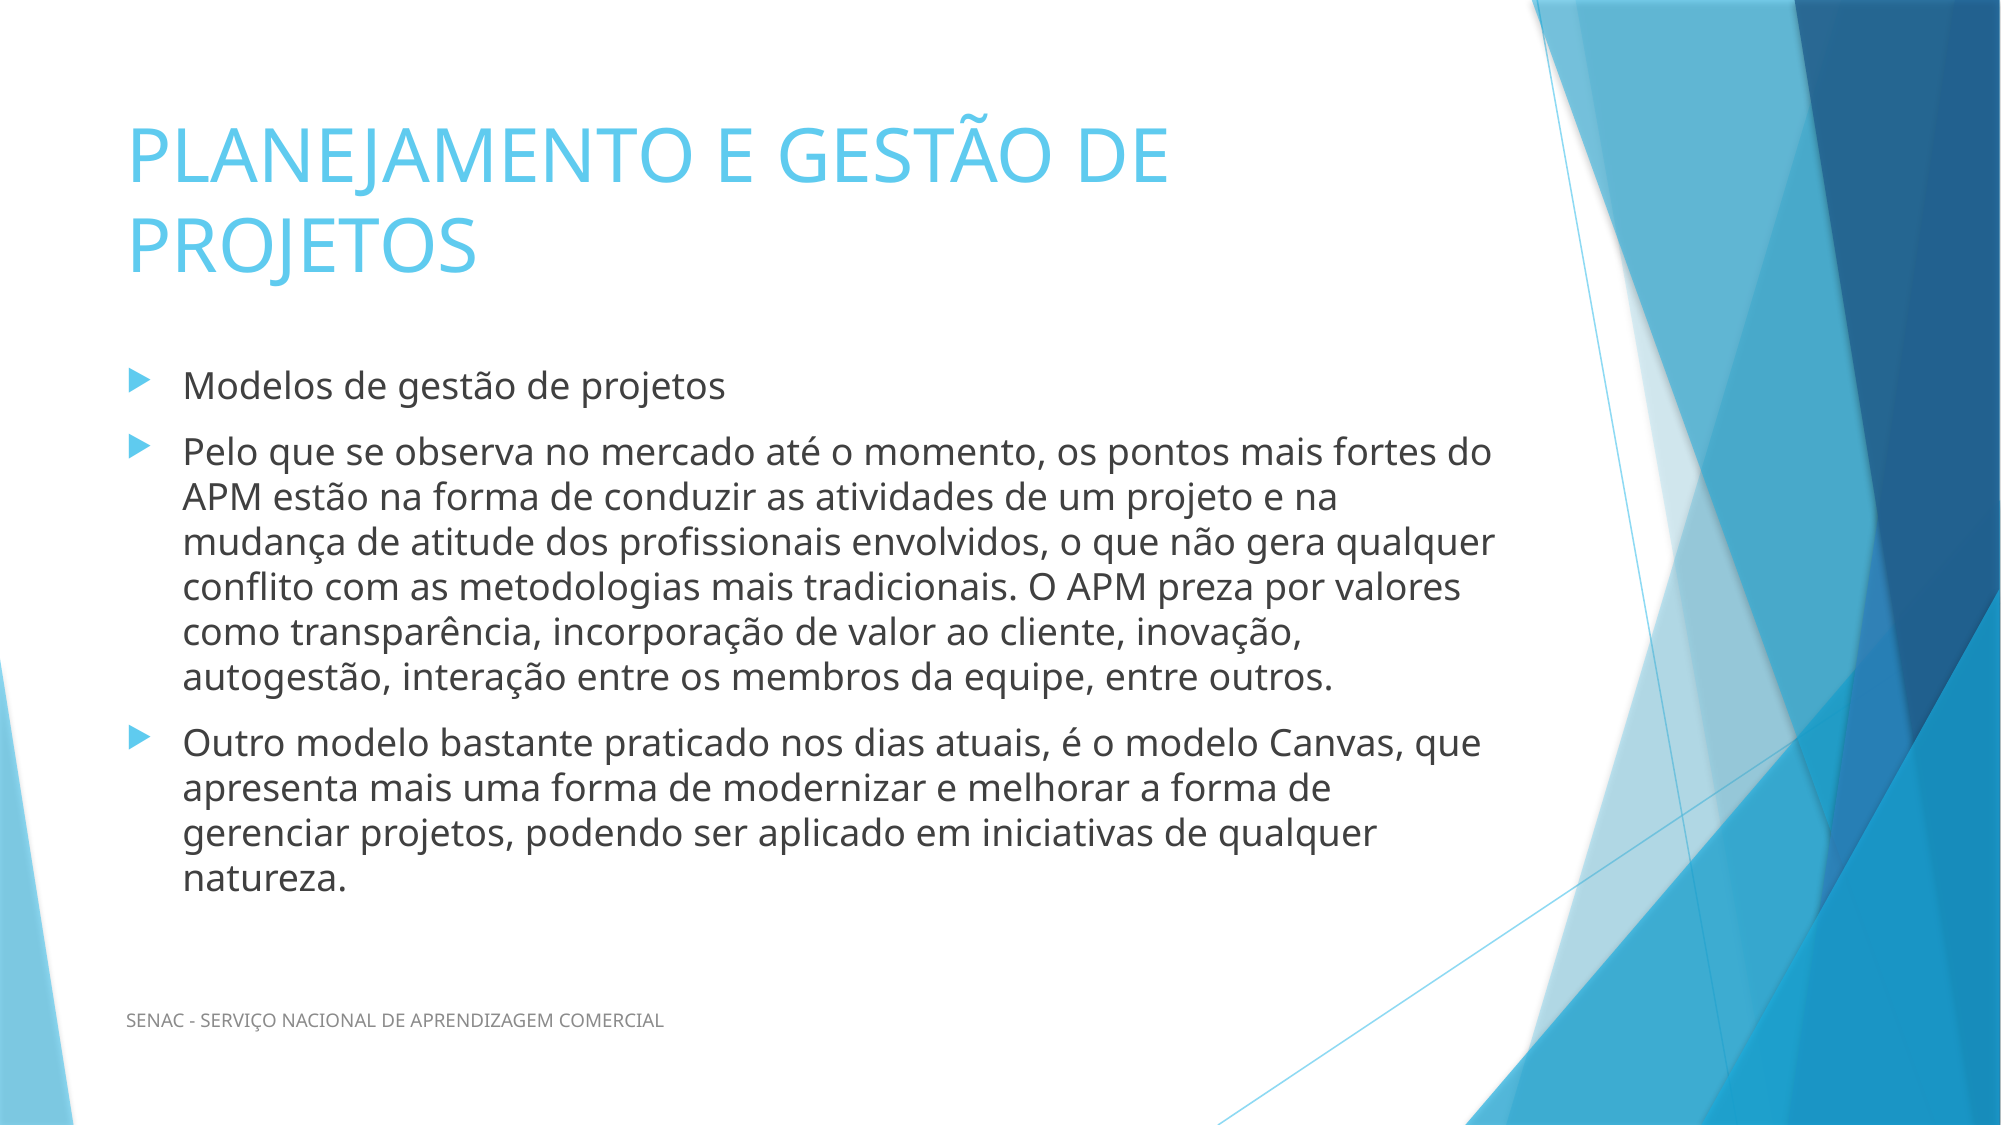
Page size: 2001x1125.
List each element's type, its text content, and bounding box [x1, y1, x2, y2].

title PLANEJAMENTO E GESTÃO DE PROJETOS [111, 99, 1522, 317]
footer SENAC - SERVIÇO NACIONAL DE APRENDIZAGEM COMERCIAL [111, 991, 1145, 1051]
list Modelos de gestão de projetos Pelo que se observa no mercado até o momento, os pontos mais fortes do APM estão na forma de conduzir as atividades de um projeto e na mudança de atitude dos profissionais envolvidos, o que não gera qualquer conflito com as metodologias mais tradicionais. O APM preza por valores como transparência, incorporação de valor ao cliente, inovação, autogestão, interação entre os membros da equipe, entre outros. Outro modelo bastante praticado nos dias atuais, é o modelo Canvas, que apresenta mais uma forma de modernizar e melhorar a forma de gerenciar projetos, podendo ser aplicado em iniciativas de qualquer natureza. [111, 354, 1522, 992]
